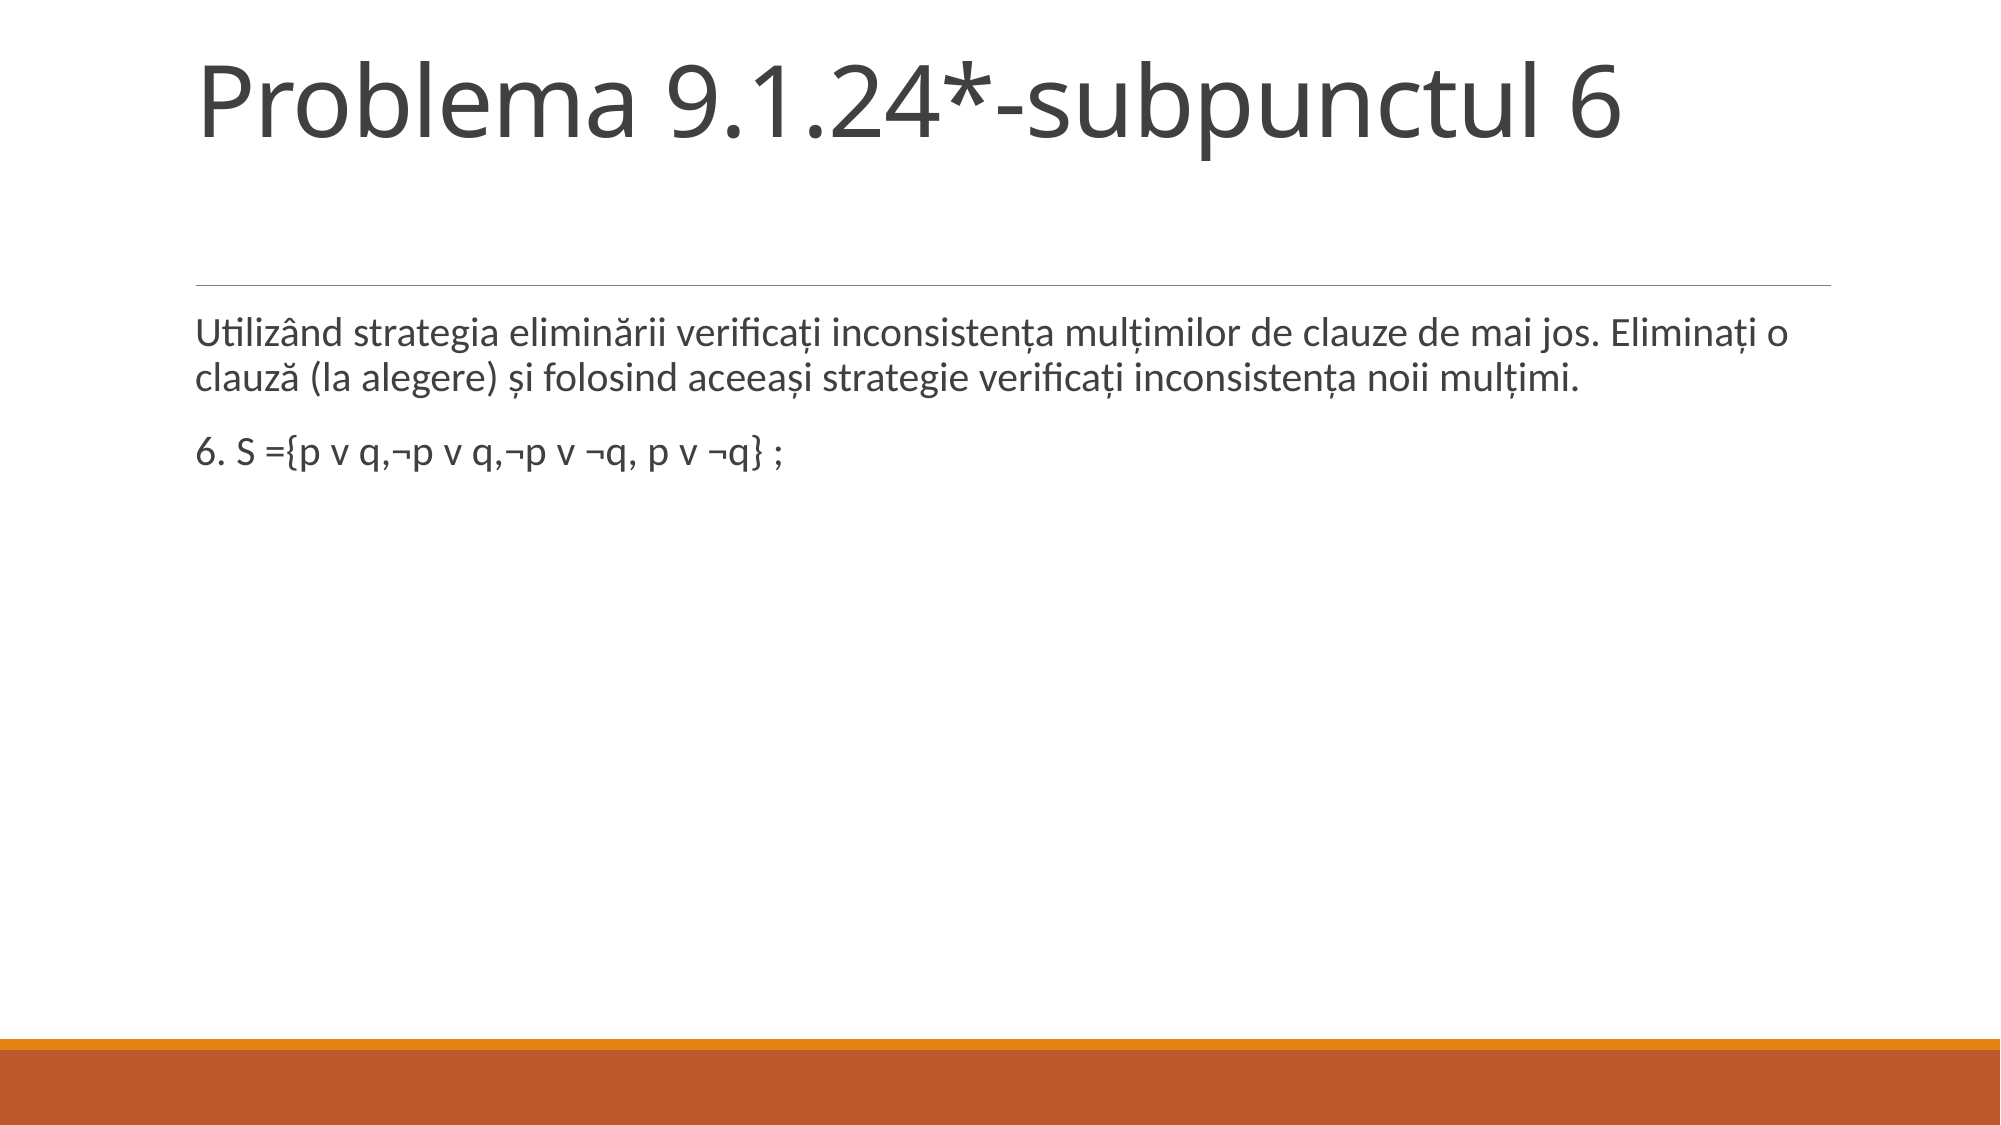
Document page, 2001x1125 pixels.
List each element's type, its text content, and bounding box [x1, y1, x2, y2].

title Problema 9.1.24*-subpunctul 6 [180, 47, 1830, 285]
list Utilizând strategia eliminării verificați inconsistența mulțimilor de clauze de mai jos. Eliminați o clauză (la alegere) și folosind aceeași strategie verificați inconsistența noii mulțimi. 6. S ={p v q,¬p v q,¬p v ¬q, p v ¬q} ; [180, 302, 1830, 963]
